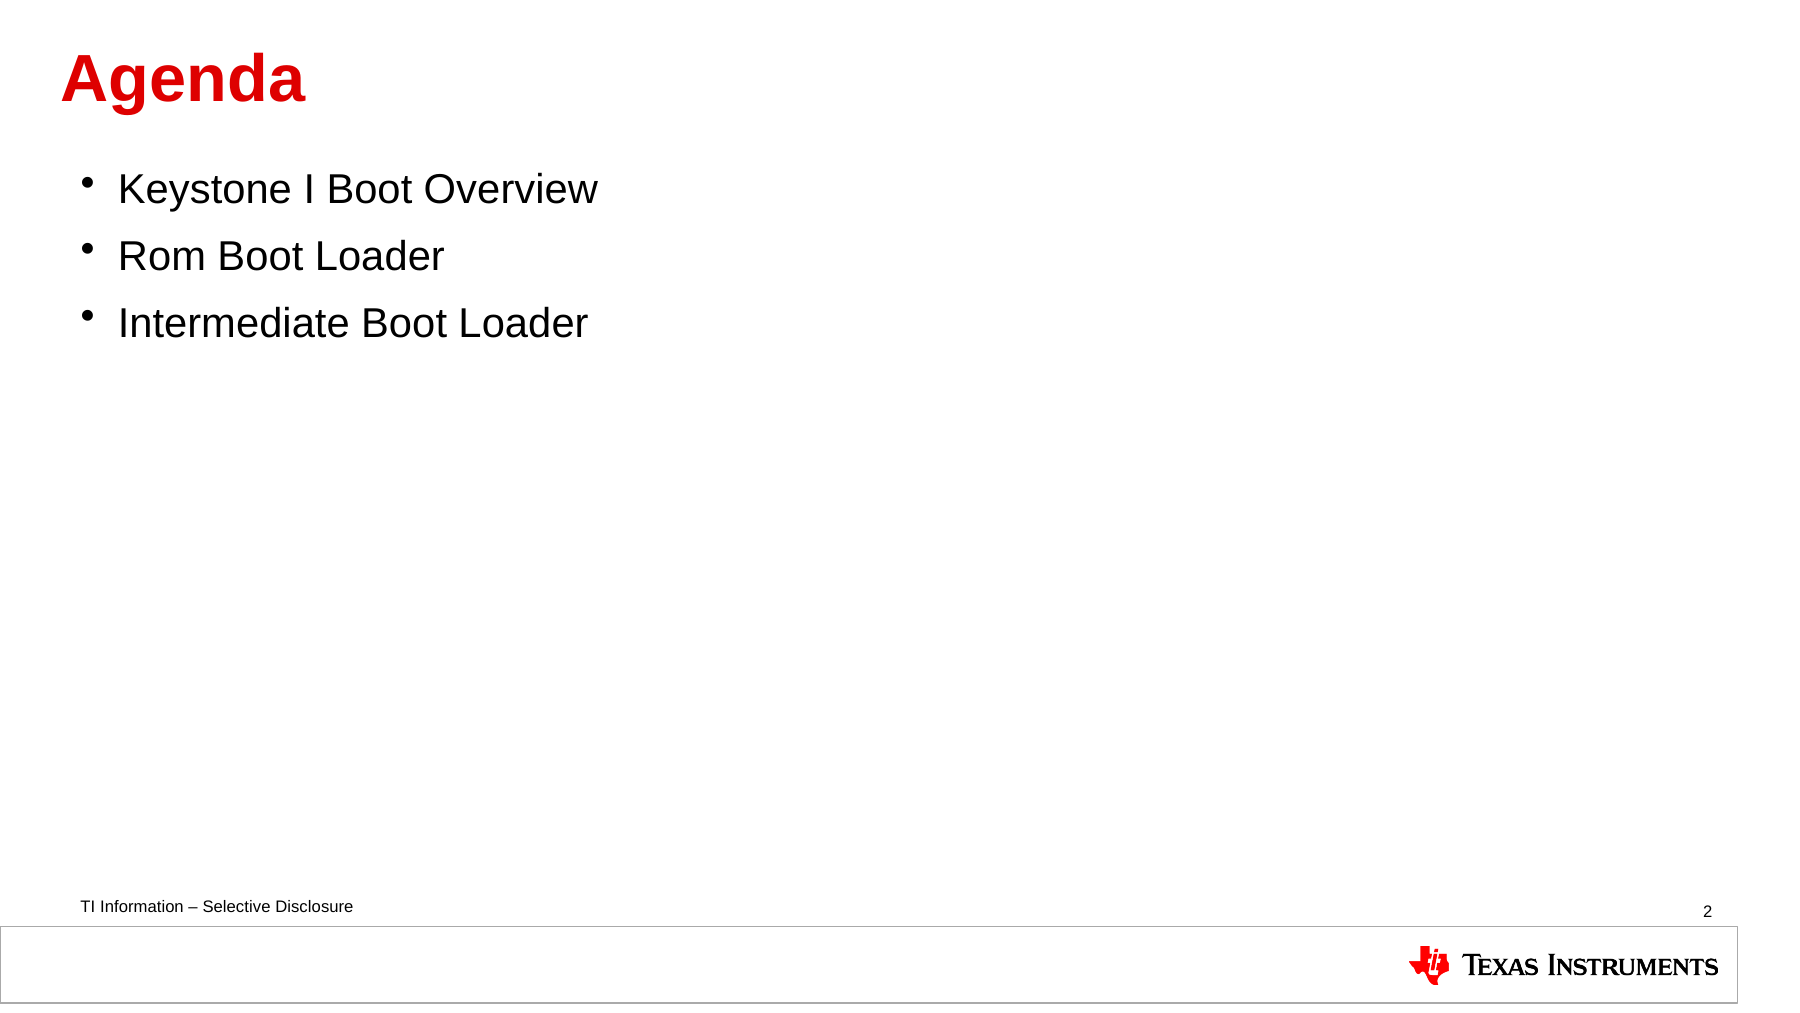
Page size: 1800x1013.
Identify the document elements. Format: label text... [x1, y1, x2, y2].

picture [1409, 946, 1718, 985]
slide_number 2 [1307, 892, 1728, 924]
title Agenda [45, 20, 1711, 142]
list Keystone I Boot Overview Rom Boot Loader Intermediate Boot Loader [65, 154, 1733, 886]
